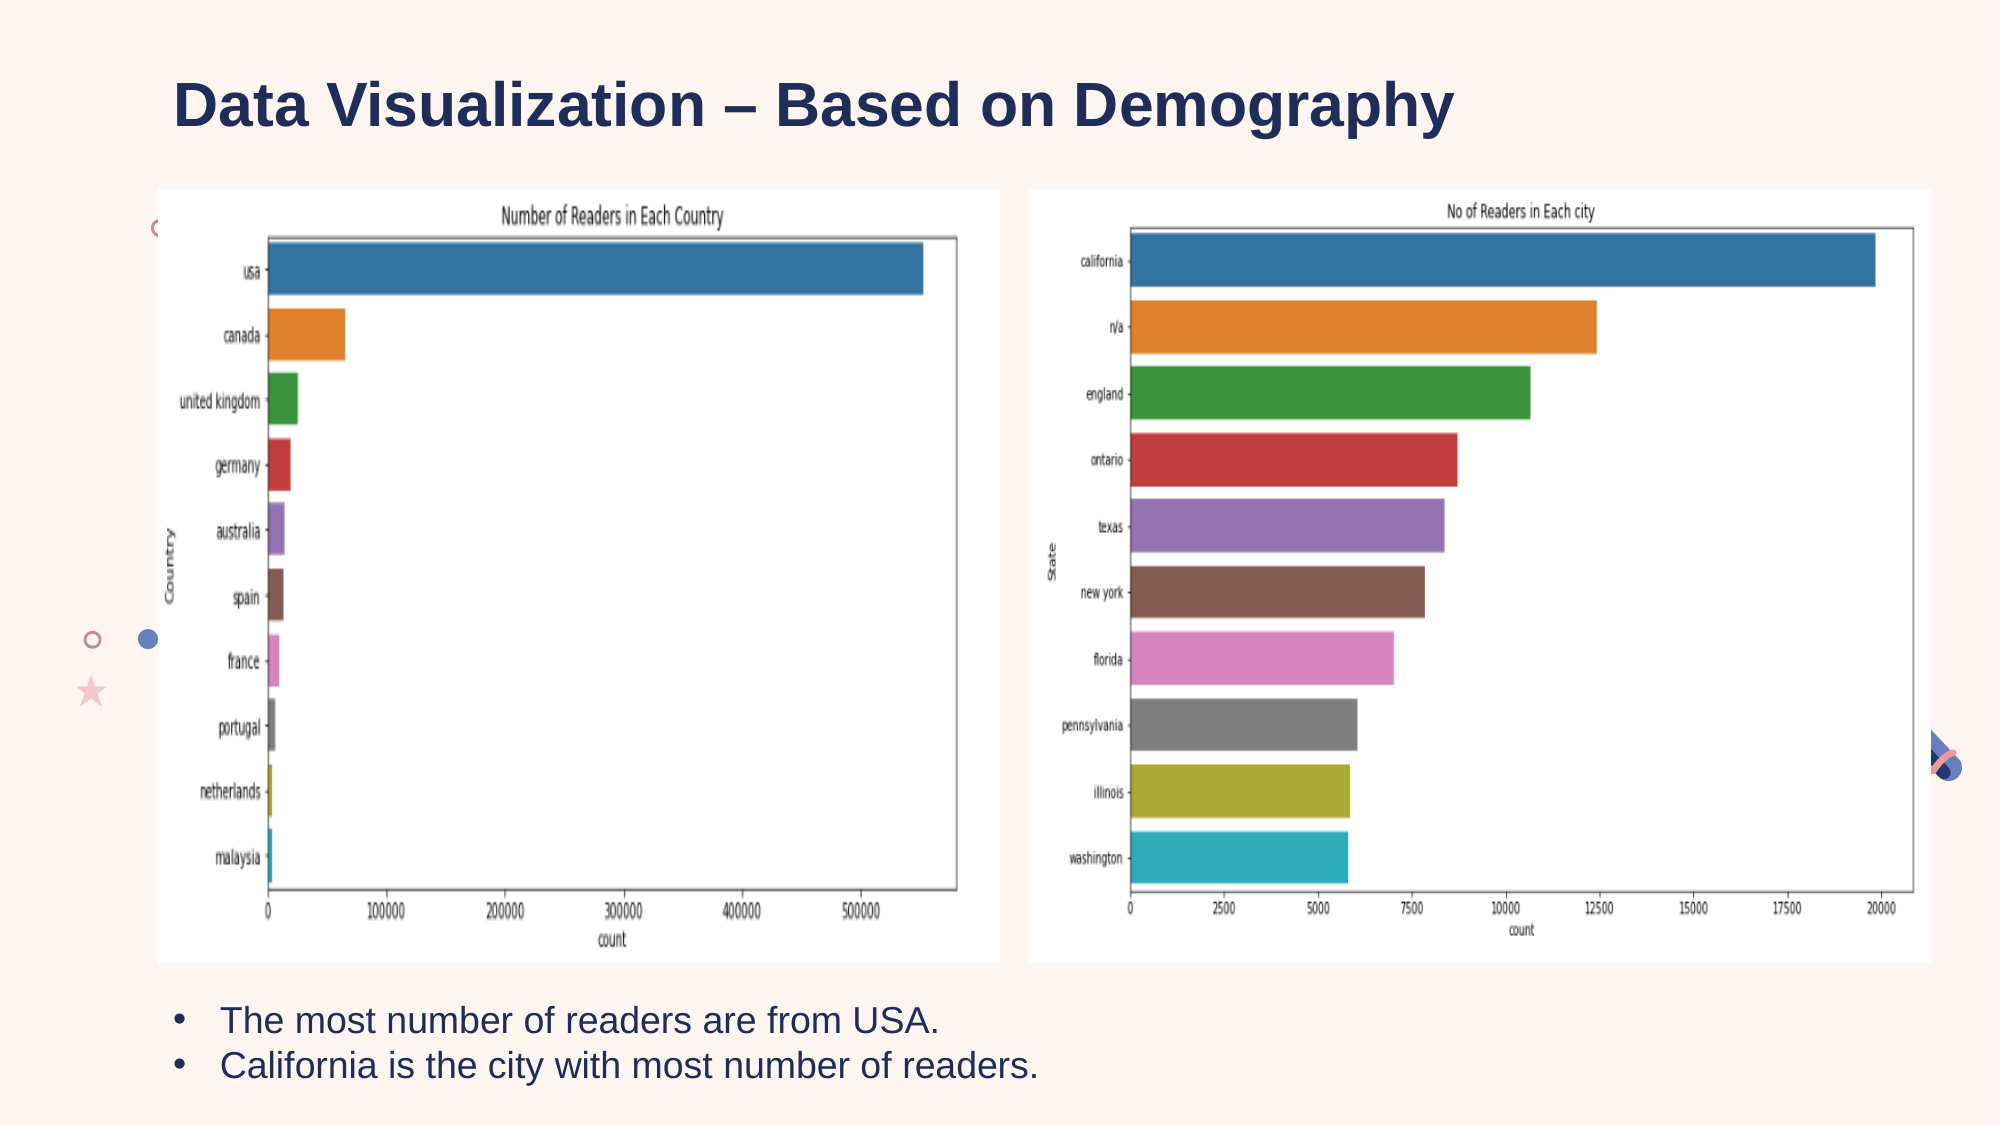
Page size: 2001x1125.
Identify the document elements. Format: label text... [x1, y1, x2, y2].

picture [158, 189, 1001, 963]
text_box The most number of readers are from USA. California is the city with most number of readers. [158, 988, 1159, 1094]
picture [1029, 189, 1931, 963]
title Data Visualization – Based on Demography [158, 49, 1842, 175]
